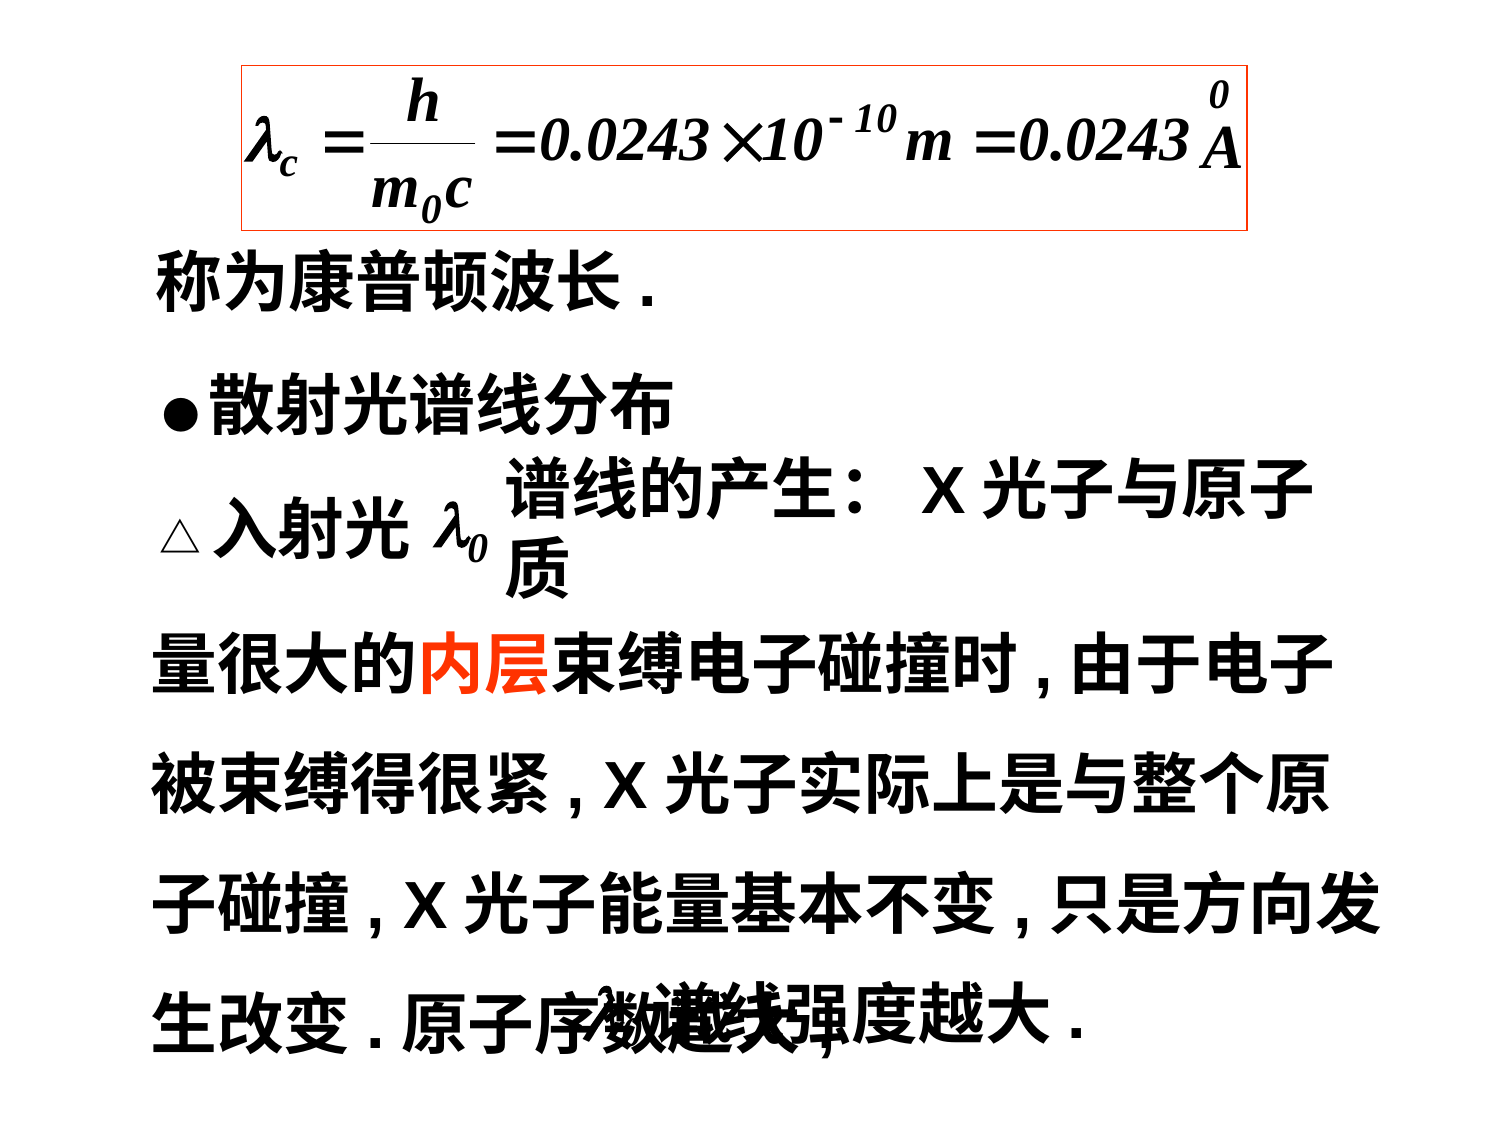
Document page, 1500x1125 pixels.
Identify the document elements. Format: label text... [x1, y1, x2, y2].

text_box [241, 66, 1247, 230]
text_box 谱线的产生：X光子与原子质 [490, 439, 1388, 574]
text_box ●散射光谱线分布 [147, 355, 727, 451]
text_box 称为康普顿波长. [140, 231, 691, 327]
text_box 谱线强度越大. [636, 964, 1102, 1059]
text_box △入射光 [144, 539, 428, 574]
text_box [430, 491, 494, 568]
text_box 量很大的内层束缚电子碰撞时,由于电子被束缚得很紧, X光子实际上是与整个原子碰撞, X光子能量基本不变,只是方向发生改变.原子序数越大, [135, 574, 1412, 1070]
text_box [584, 975, 648, 1053]
text_box △入射光 [144, 479, 442, 538]
